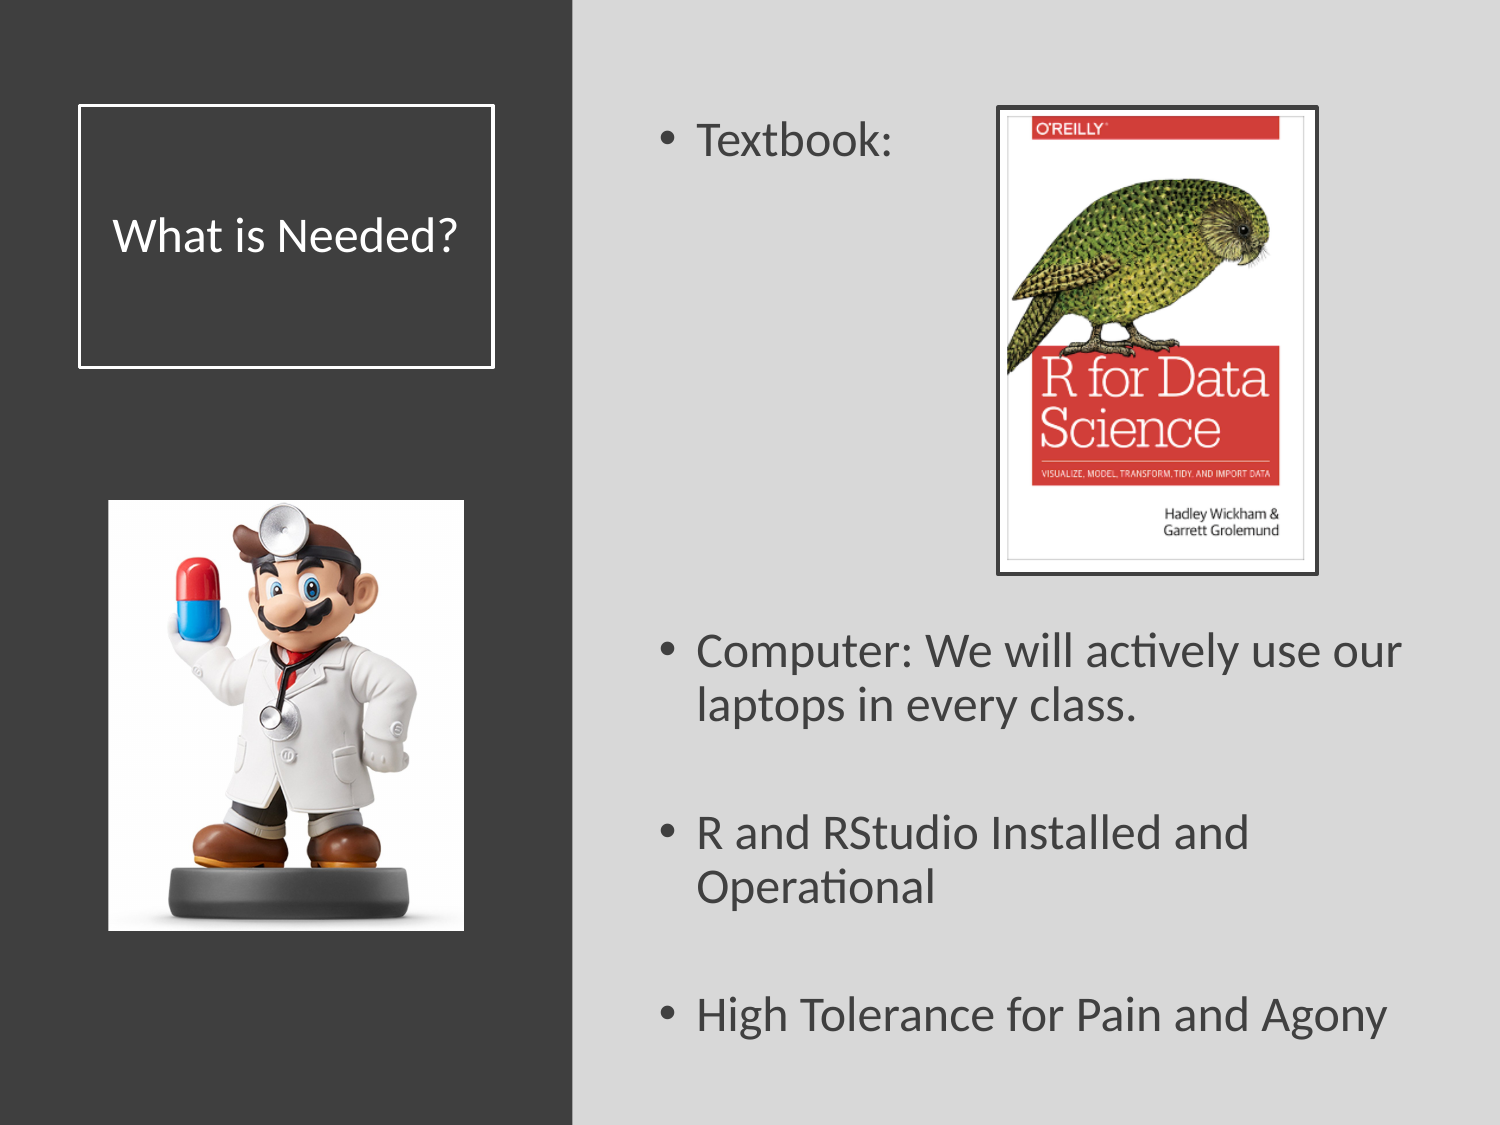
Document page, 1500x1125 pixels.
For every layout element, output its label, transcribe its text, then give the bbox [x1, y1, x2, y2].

title What is Needed? [79, 105, 493, 368]
picture [107, 499, 465, 931]
text_box Textbook: Computer: We will actively use our laptops in every class. R and RStudio Installed and Operational High Tolerance for Pain and Agony [624, 105, 1421, 1063]
picture [999, 109, 1315, 573]
text_box [0, 0, 573, 1125]
